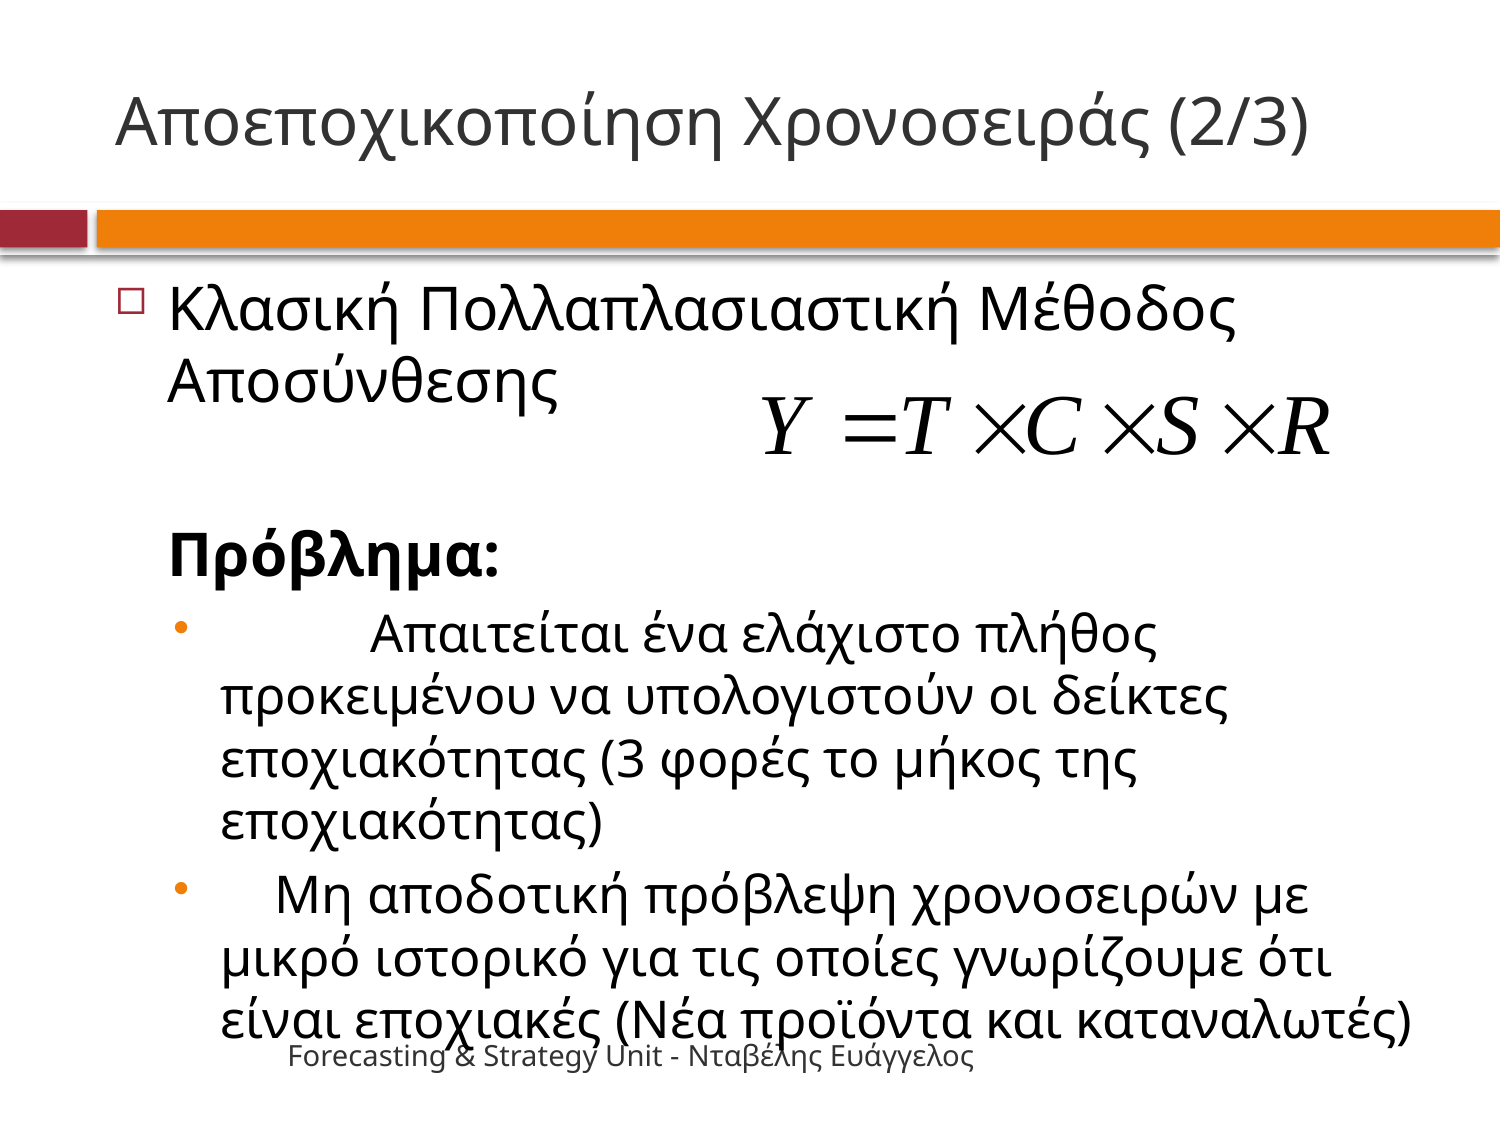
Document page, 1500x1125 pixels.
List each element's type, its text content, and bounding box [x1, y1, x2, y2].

footer Forecasting & Strategy Unit - Νταβέλης Ευάγγελος [99, 1024, 990, 1085]
title Αποεποχικοποίηση Χρονοσειράς (2/3) [100, 37, 1438, 200]
list Κλασική Πολλαπλασιαστική Μέθοδος Αποσύνθεσης Πρόβλημα: Απαιτείται ένα ελάχιστο πλήθος προκειμένου να υπολογιστούν οι δείκτες εποχιακότητας (3 φορές το μήκος της εποχιακότητας) Μη αποδοτική πρόβλεψη χρονοσειρών με μικρό ιστορικό για τις οποίες γνωρίζουμε ότι είναι εποχιακές (Νέα προϊόντα και καταναλωτές) [100, 262, 1438, 1000]
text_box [749, 374, 1351, 477]
